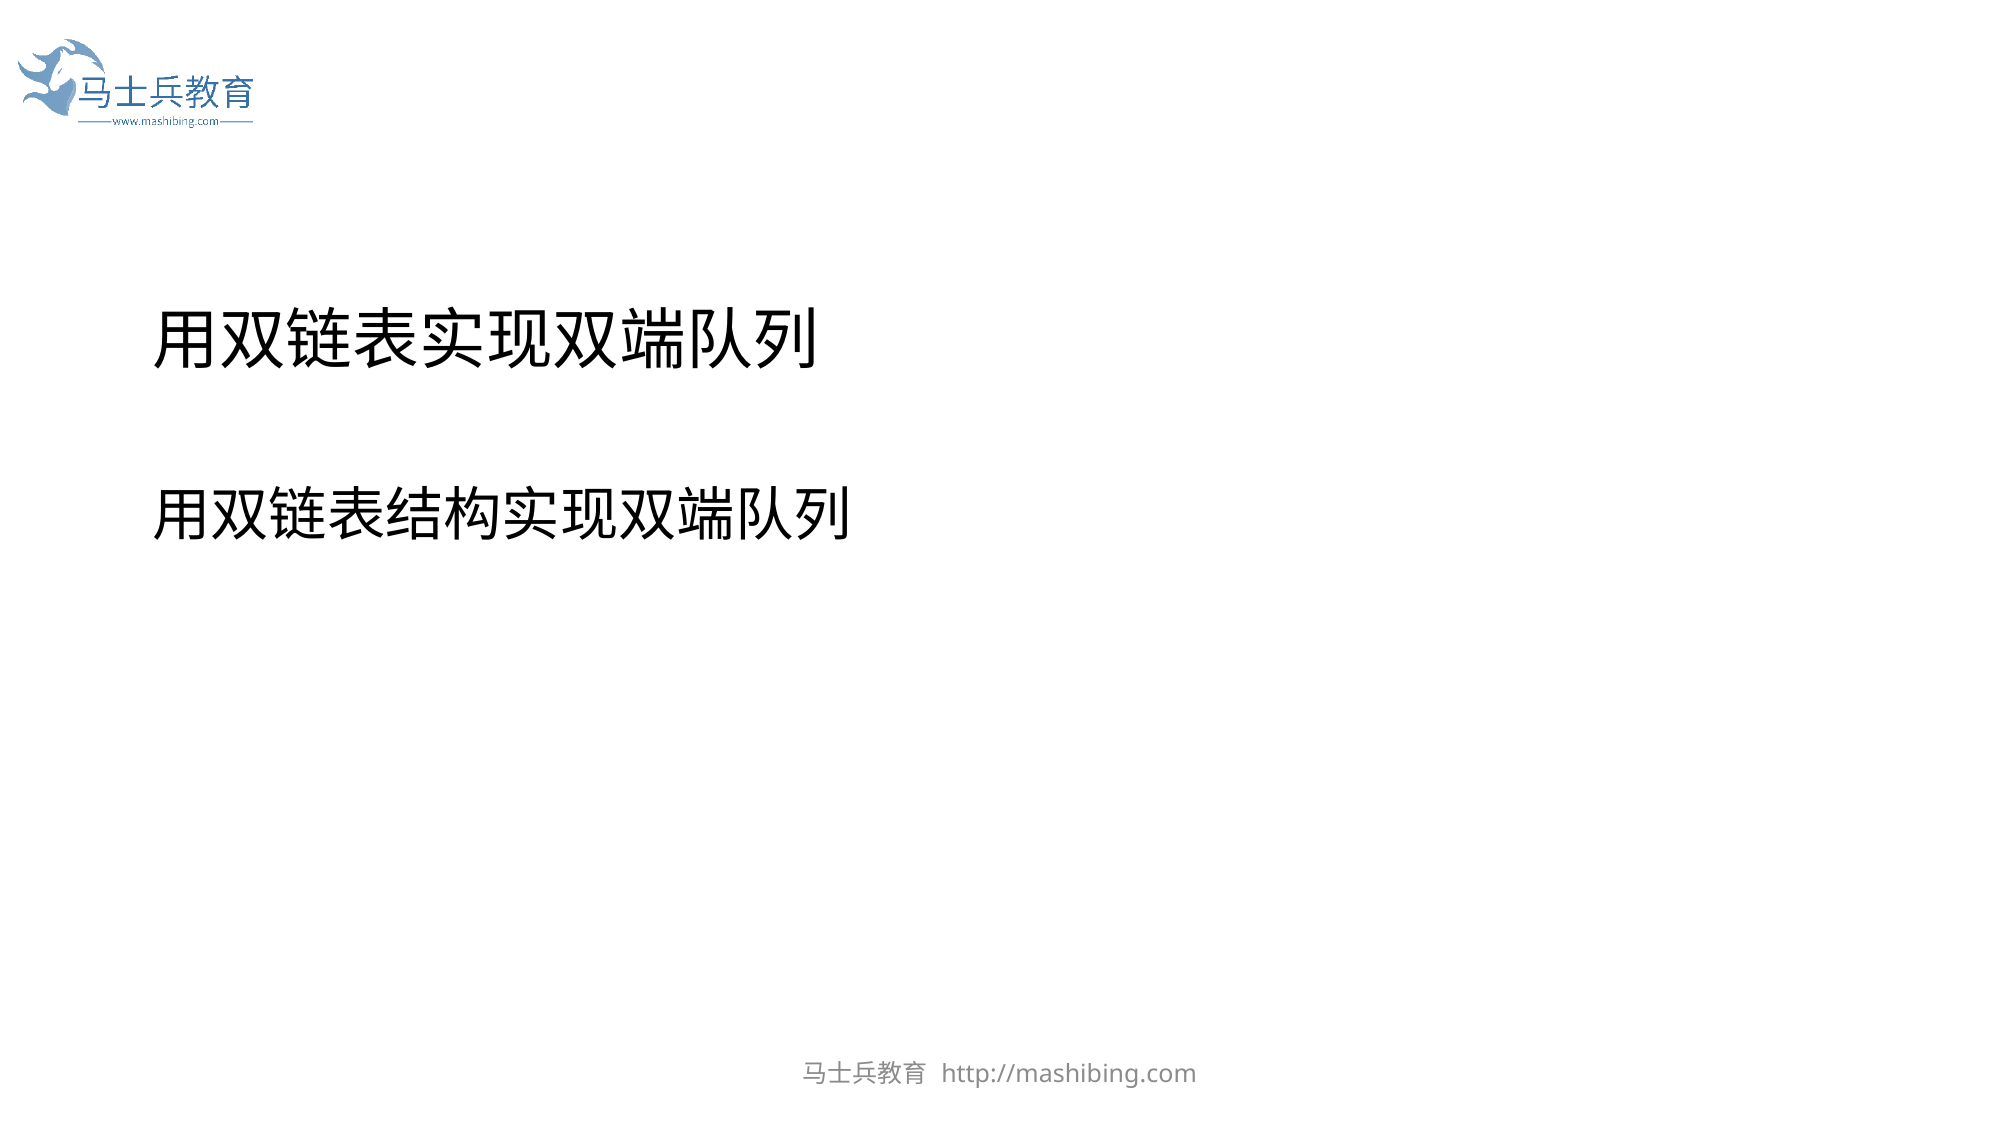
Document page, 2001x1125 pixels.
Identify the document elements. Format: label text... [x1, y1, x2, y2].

list 用双链表结构实现双端队列 [137, 477, 1863, 919]
title 用双链表实现双端队列 [137, 205, 1863, 477]
picture [7, 5, 276, 177]
footer 马士兵教育 http://mashibing.com [662, 1042, 1338, 1103]
